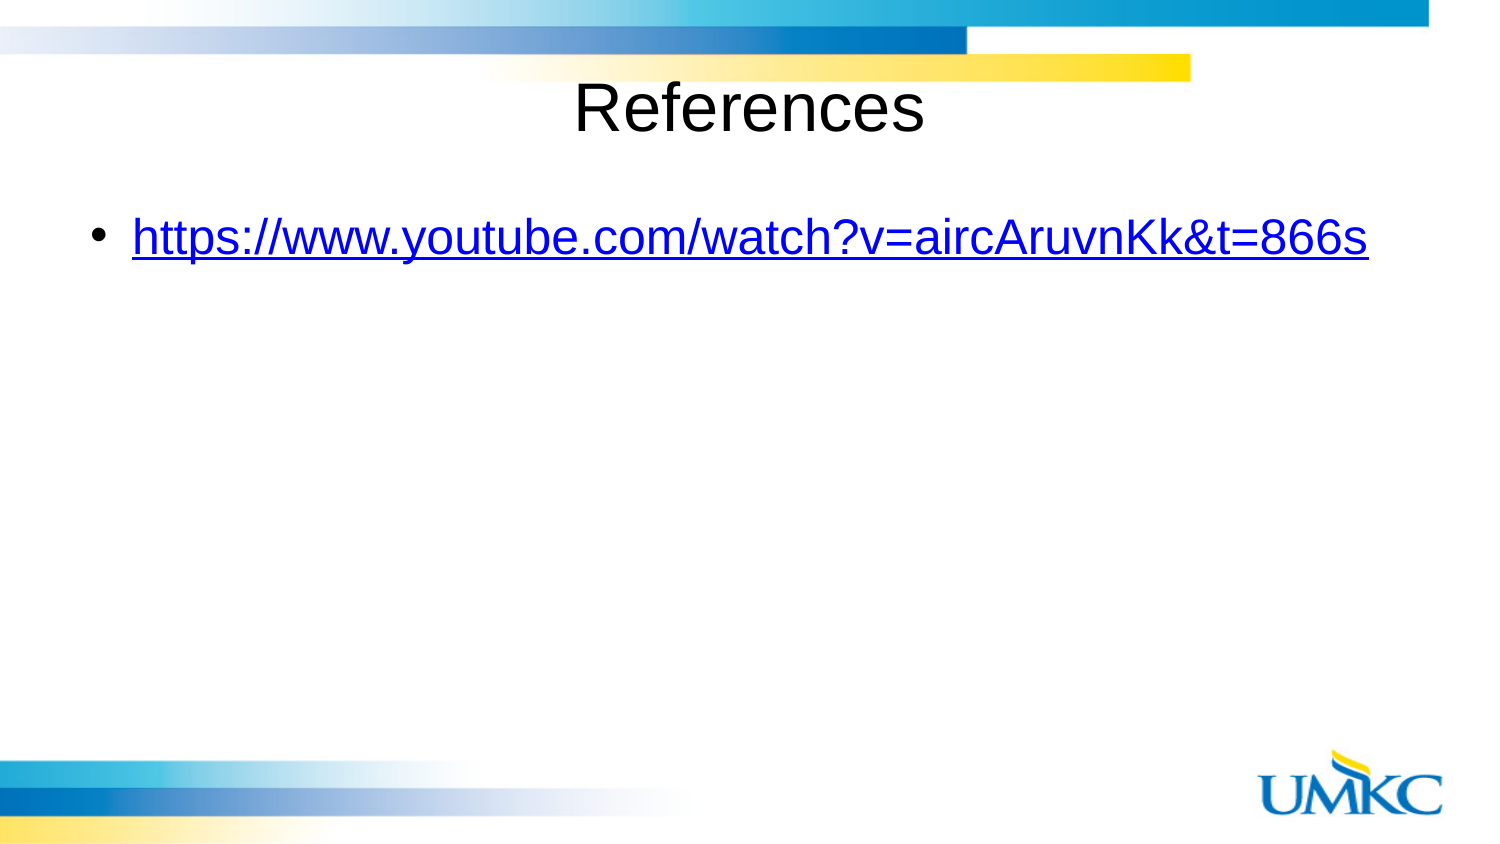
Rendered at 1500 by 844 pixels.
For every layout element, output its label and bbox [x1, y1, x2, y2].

picture [0, 0, 1500, 844]
list [75, 196, 1425, 754]
title [75, 33, 1425, 175]
